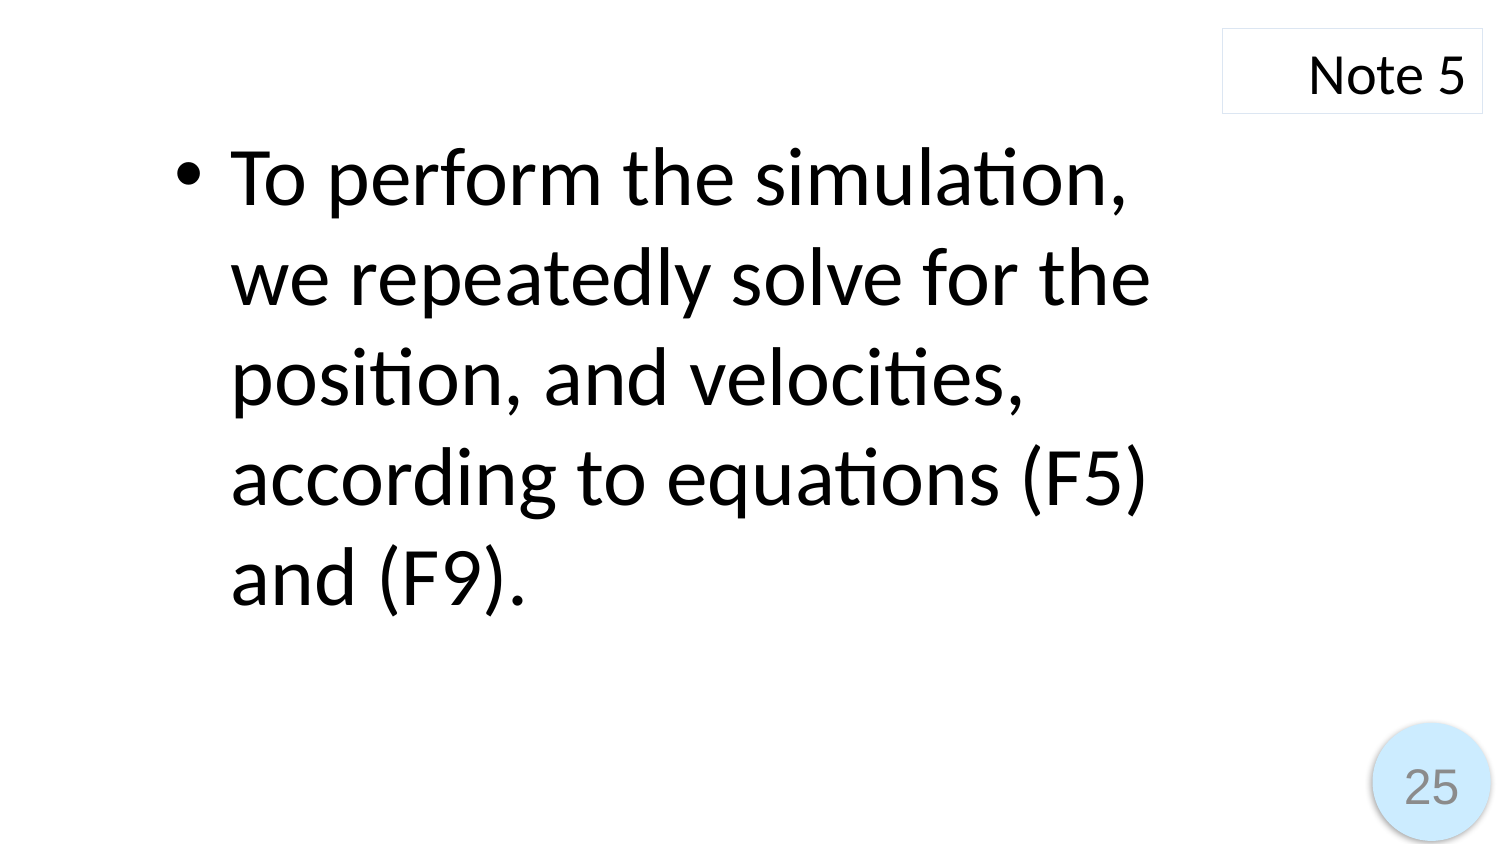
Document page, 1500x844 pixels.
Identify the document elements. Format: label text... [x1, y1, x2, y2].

slide_number 25 [1372, 762, 1491, 807]
text_box Note 5 [1222, 28, 1483, 114]
list To perform the simulation, we repeatedly solve for the position, and velocities, according to equations (F5) and (F9). [159, 114, 1258, 765]
